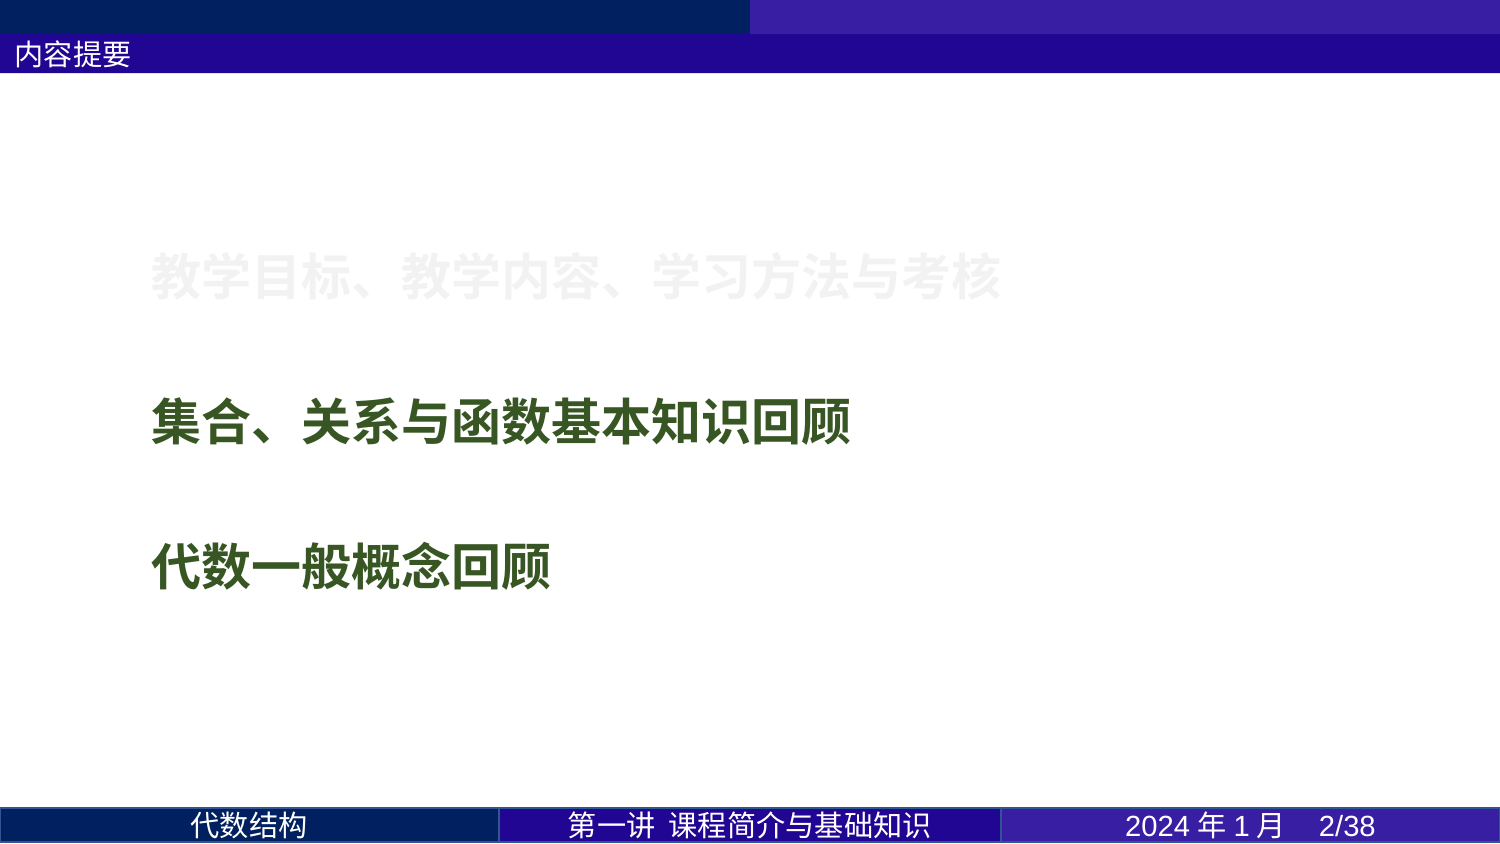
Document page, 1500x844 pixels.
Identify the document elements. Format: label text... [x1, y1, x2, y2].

text_box [749, 0, 1500, 35]
text_box 教学目标、教学内容、学习方法与考核 集合、关系与函数基本知识回顾 代数一般概念回顾 [136, 178, 1027, 603]
text_box 内容提要 [0, 35, 1500, 74]
text_box 第一讲 课程简介与基础知识 [498, 807, 1000, 843]
text_box 2024年1月 2/38 [1000, 807, 1500, 843]
text_box [0, 0, 749, 35]
text_box 代数结构 [0, 807, 498, 843]
